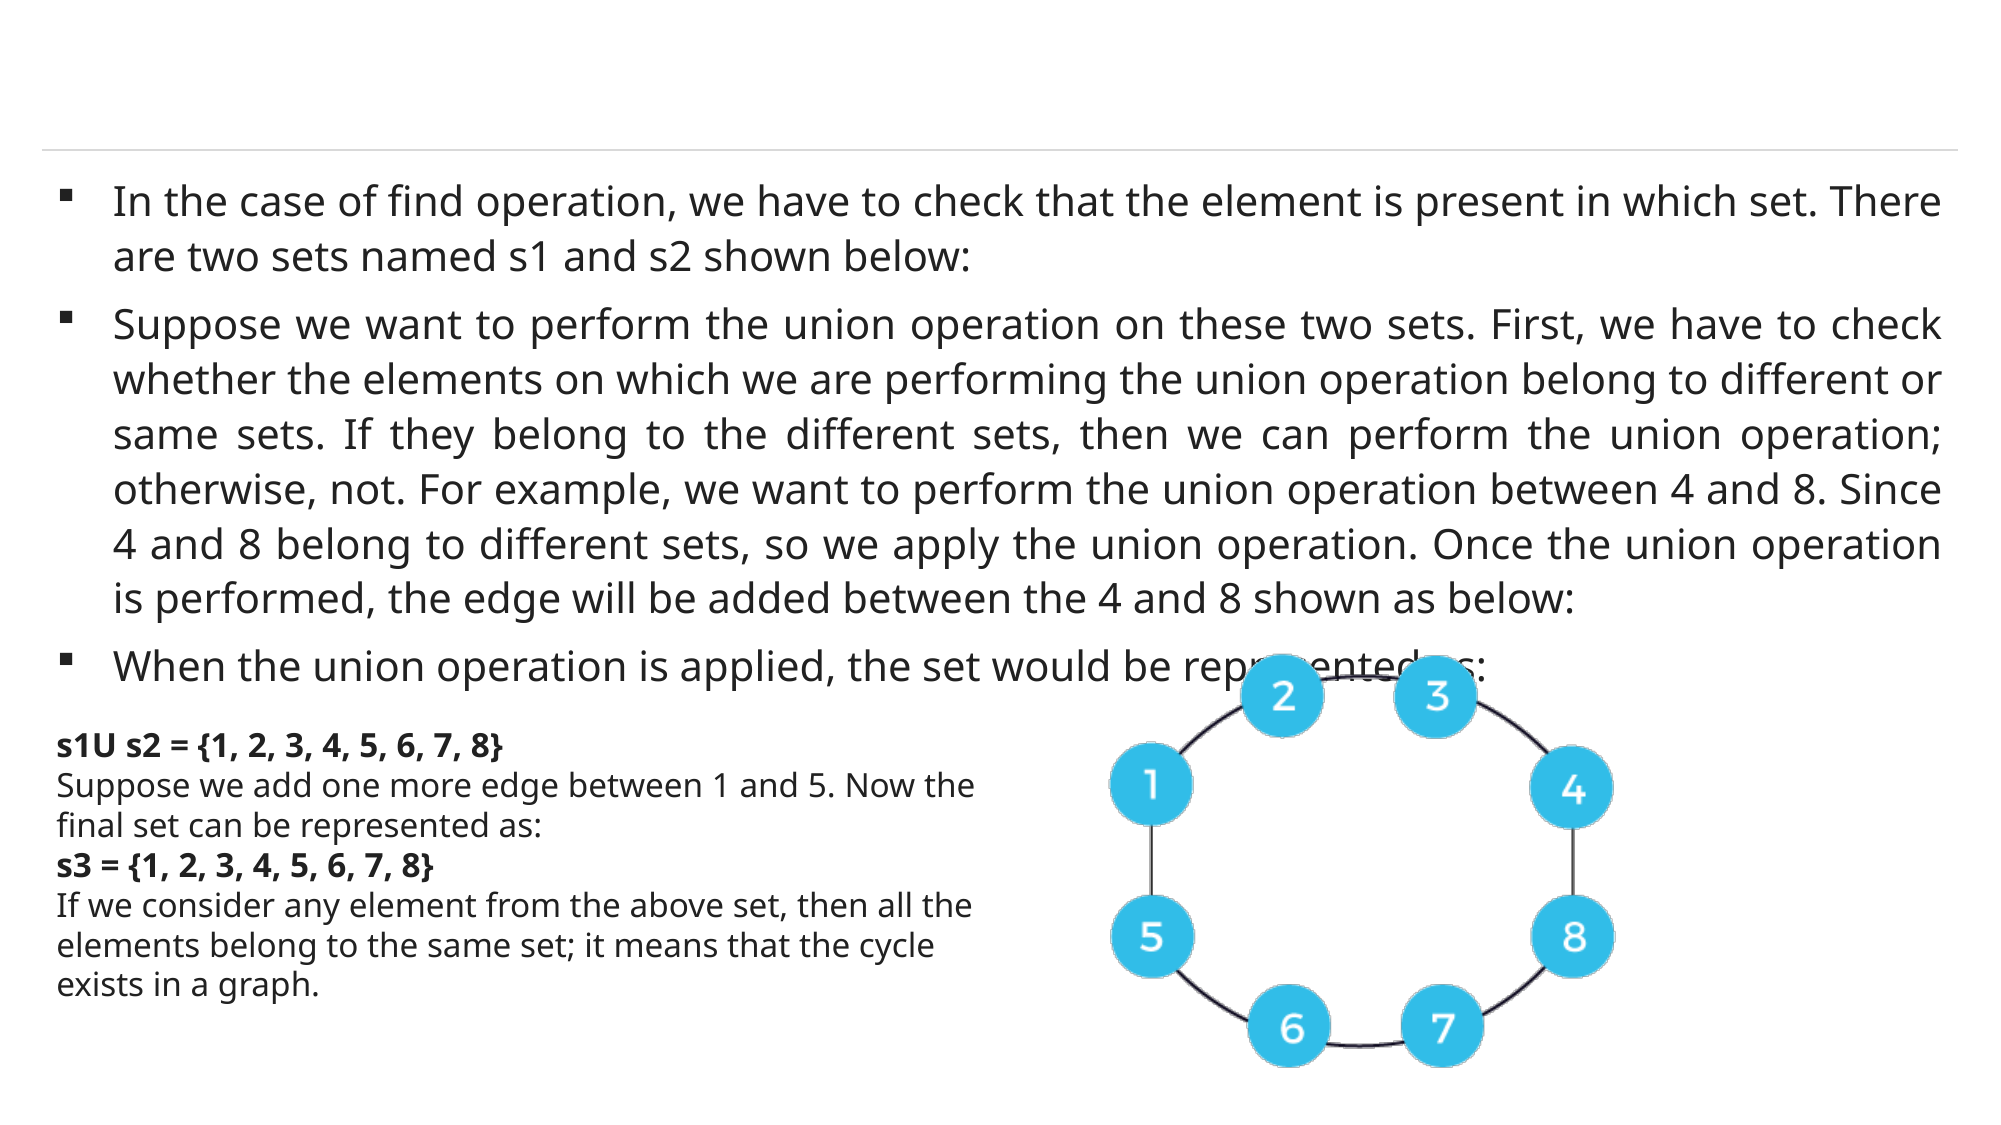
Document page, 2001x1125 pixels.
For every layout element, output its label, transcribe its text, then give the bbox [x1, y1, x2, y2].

list In the case of find operation, we have to check that the element is present in which set. There are two sets named s1 and s2 shown below: Suppose we want to perform the union operation on these two sets. First, we have to check whether the elements on which we are performing the union operation belong to different or same sets. If they belong to the different sets, then we can perform the union operation; otherwise, not. For example, we want to perform the union operation between 4 and 8. Since 4 and 8 belong to different sets, so we apply the union operation. Once the union operation is performed, the edge will be added between the 4 and 8 shown as below: When the union operation is applied, the set would be represented as: [41, 162, 1959, 1038]
picture [1092, 634, 1639, 1088]
text_box s1U s2 = {1, 2, 3, 4, 5, 6, 7, 8} Suppose we add one more edge between 1 and 5. Now the final set can be represented as: s3 = {1, 2, 3, 4, 5, 6, 7, 8} If we consider any element from the above set, then all the elements belong to the same set; it means that the cycle exists in a graph. [41, 716, 1042, 1011]
